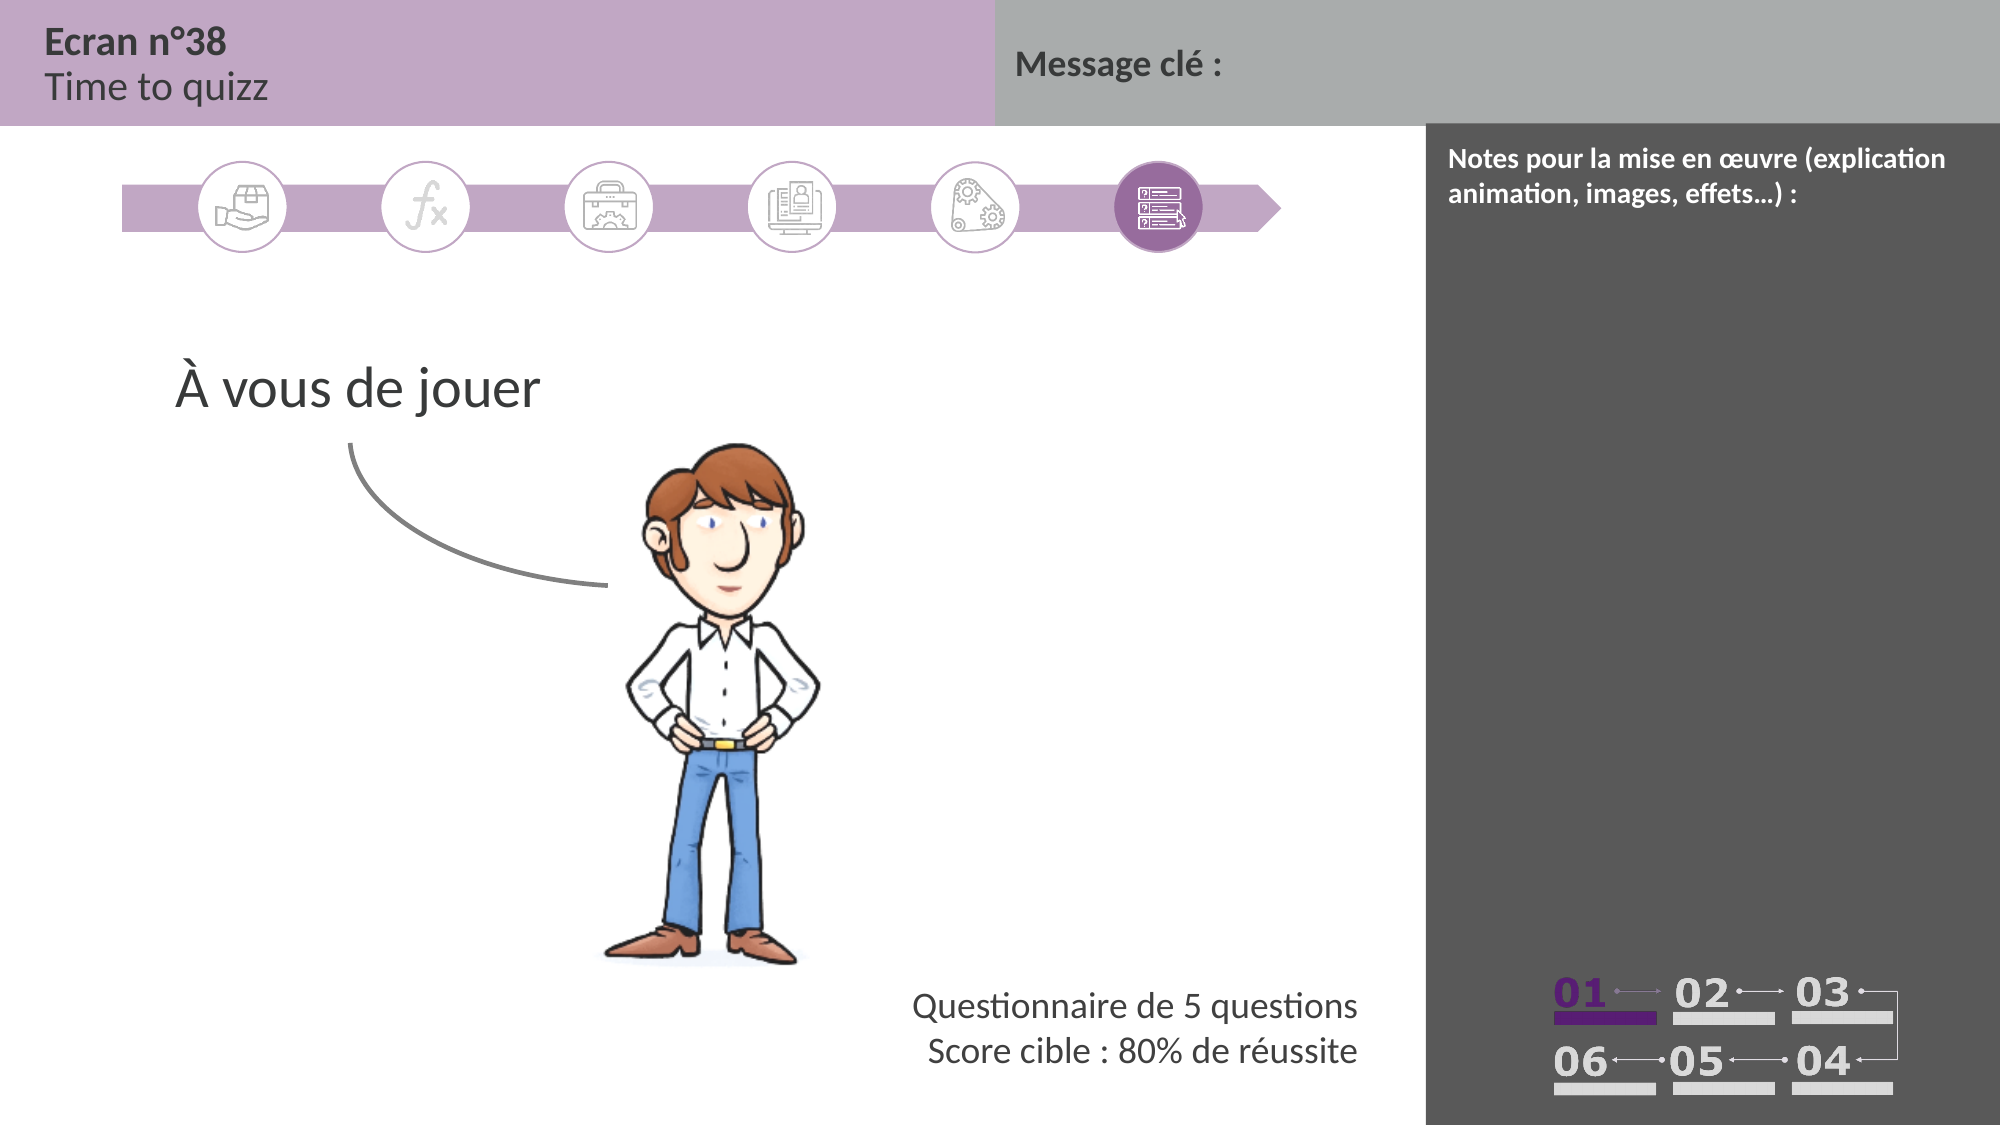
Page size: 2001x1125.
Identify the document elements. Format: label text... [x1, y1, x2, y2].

text_box [1425, 122, 2000, 1125]
text_box à vous de jouer [154, 349, 564, 419]
text_box Notes pour la mise en œuvre (explication animation, images, effets…) : [1433, 131, 1980, 217]
picture [1528, 954, 1898, 1108]
text_box [1442, 239, 1980, 1091]
picture [563, 431, 877, 973]
list Message clé : [999, 10, 2000, 119]
text_box [350, 442, 563, 581]
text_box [122, 161, 1282, 253]
text_box Questionnaire de 5 questions Score cible : 80% de réussite [688, 973, 1374, 1124]
title Ecran n°38 Time to quizz [29, 4, 967, 124]
